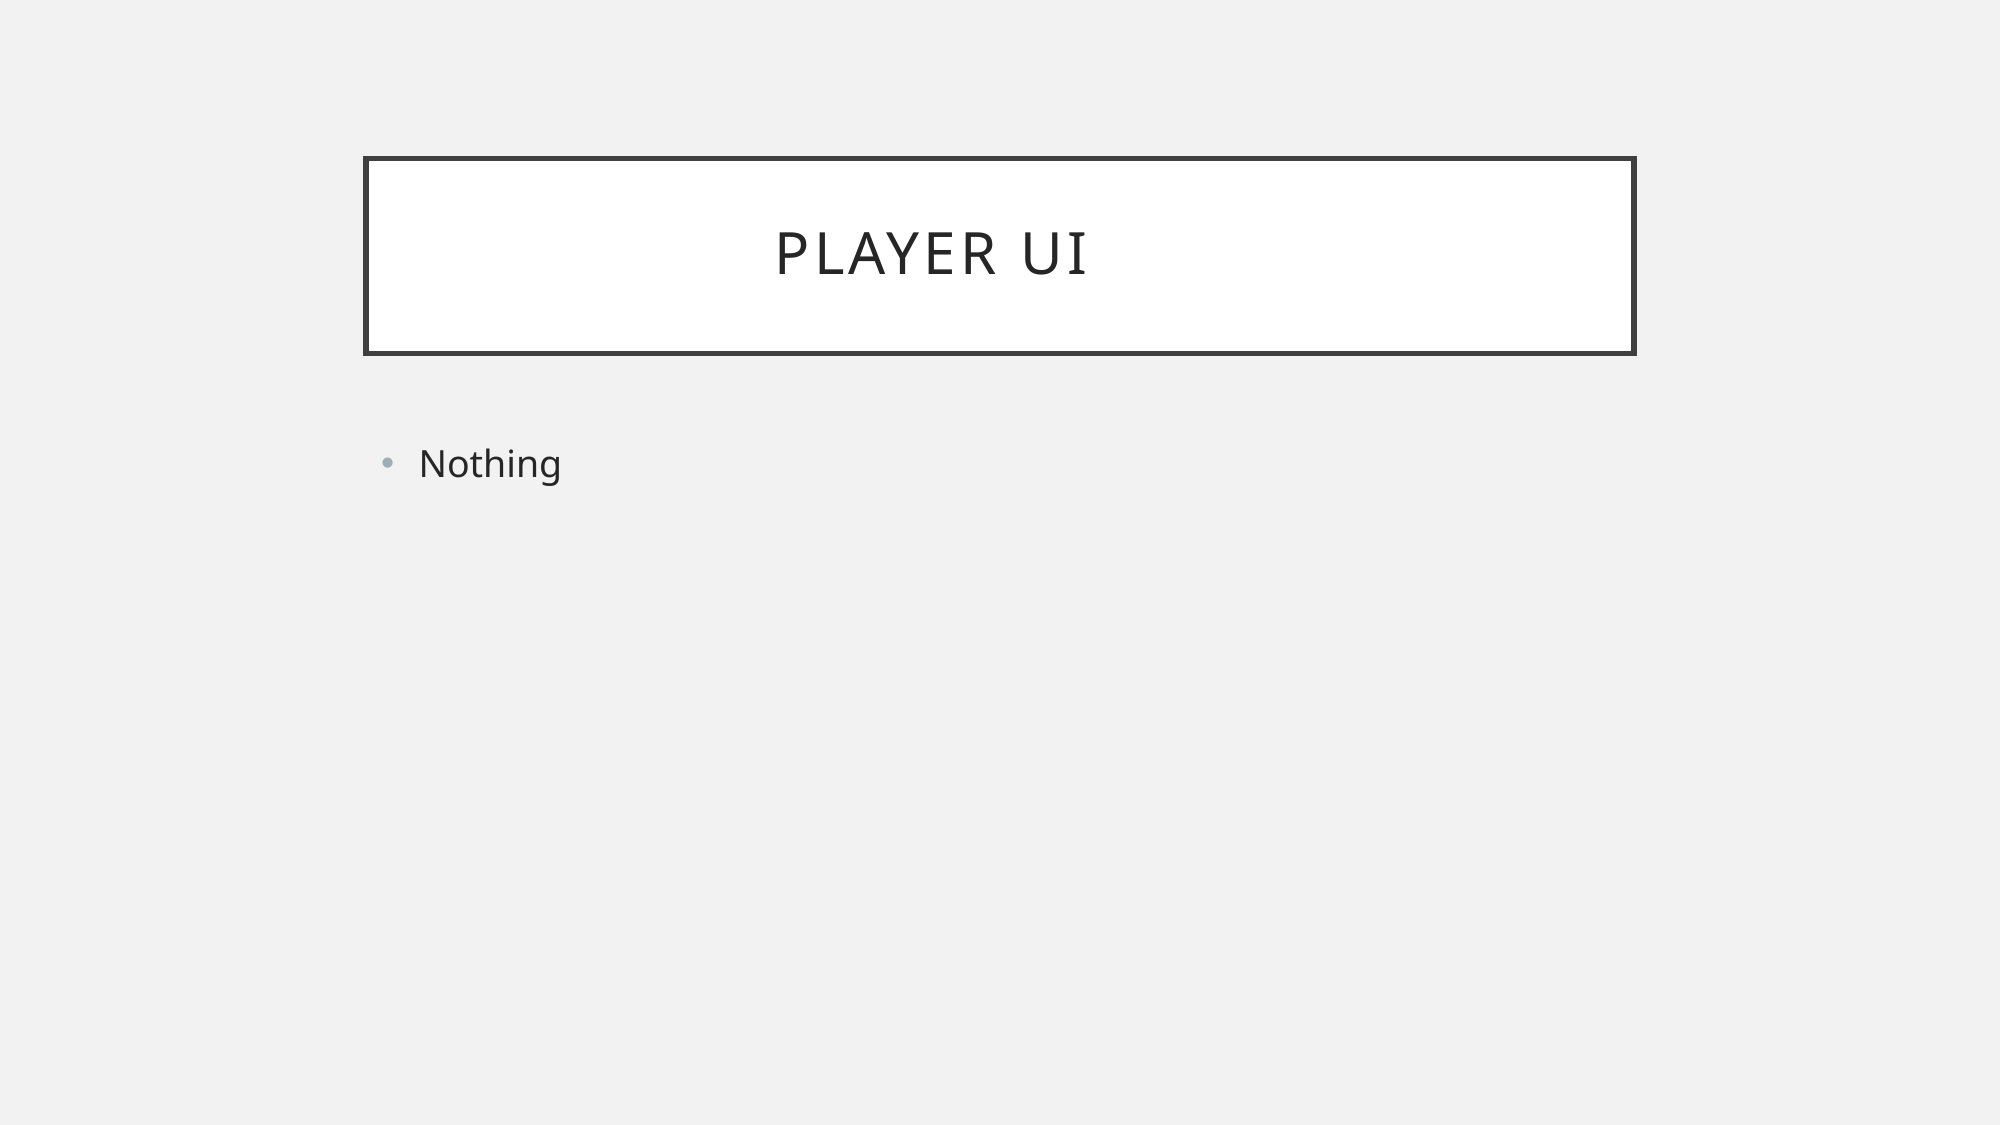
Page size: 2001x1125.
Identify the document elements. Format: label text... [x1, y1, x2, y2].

list Nothing [366, 432, 1634, 942]
title Player UI [363, 156, 1637, 356]
